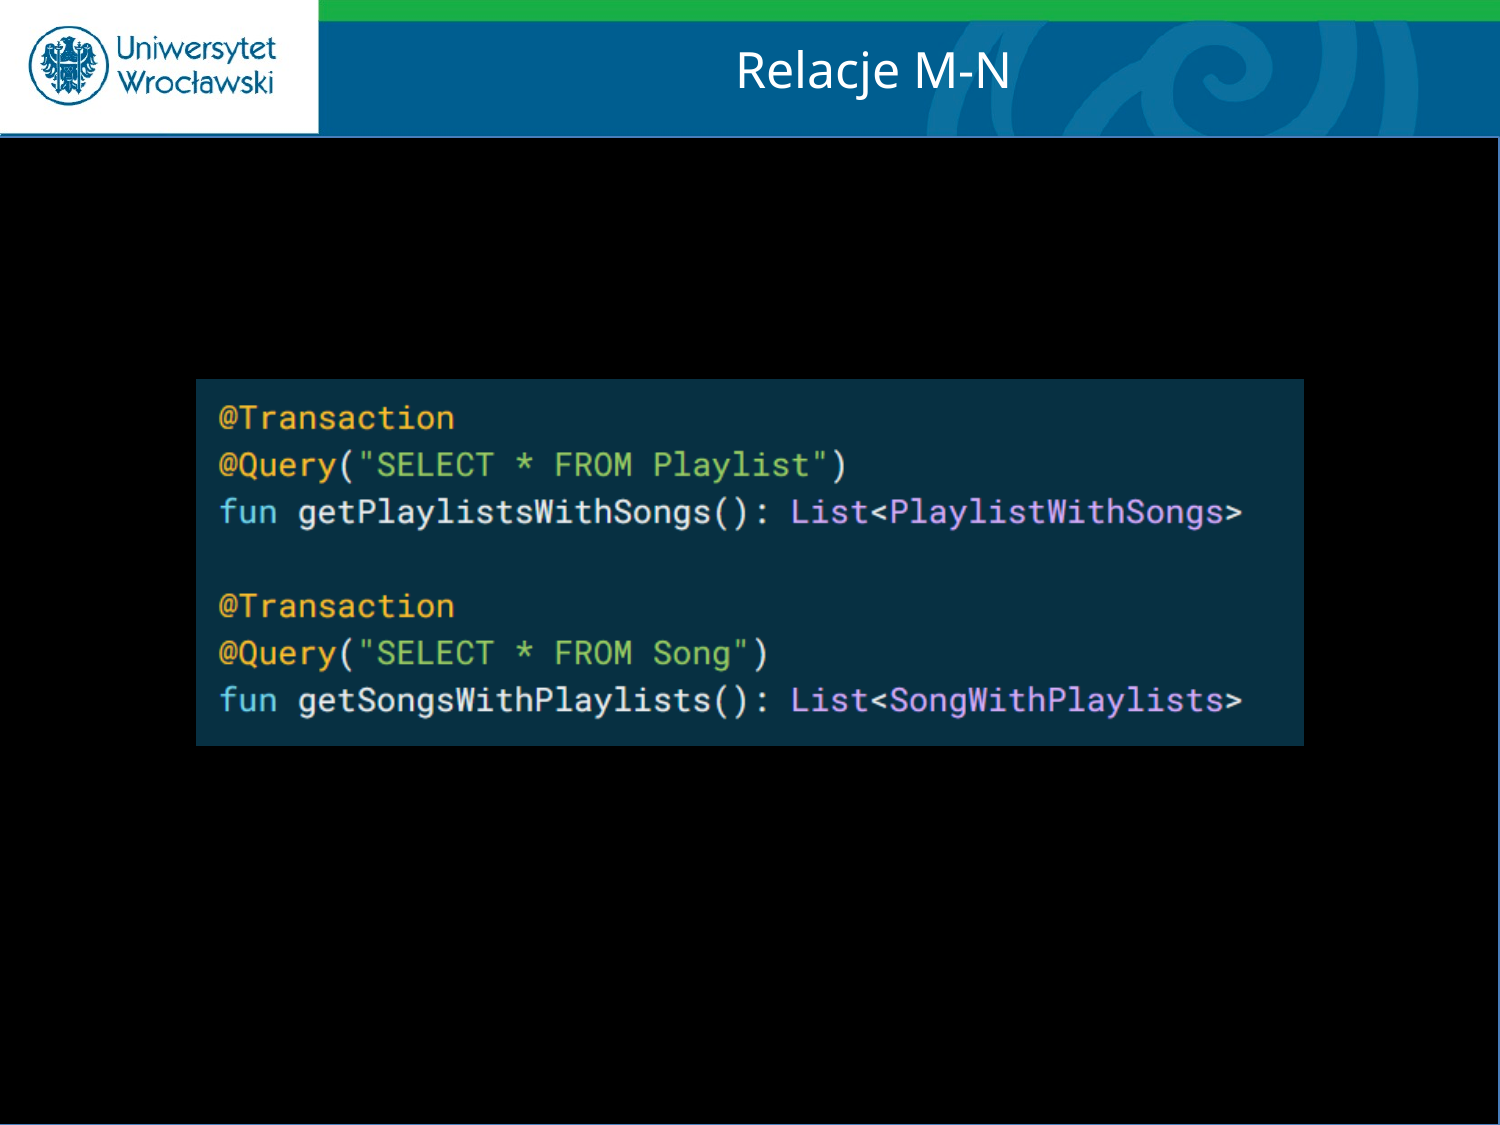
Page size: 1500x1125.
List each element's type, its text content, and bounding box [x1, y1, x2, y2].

picture [196, 379, 1304, 746]
picture [0, 0, 1500, 134]
text_box [0, 136, 1500, 1125]
text_box Relacje M-N [324, 30, 1424, 106]
